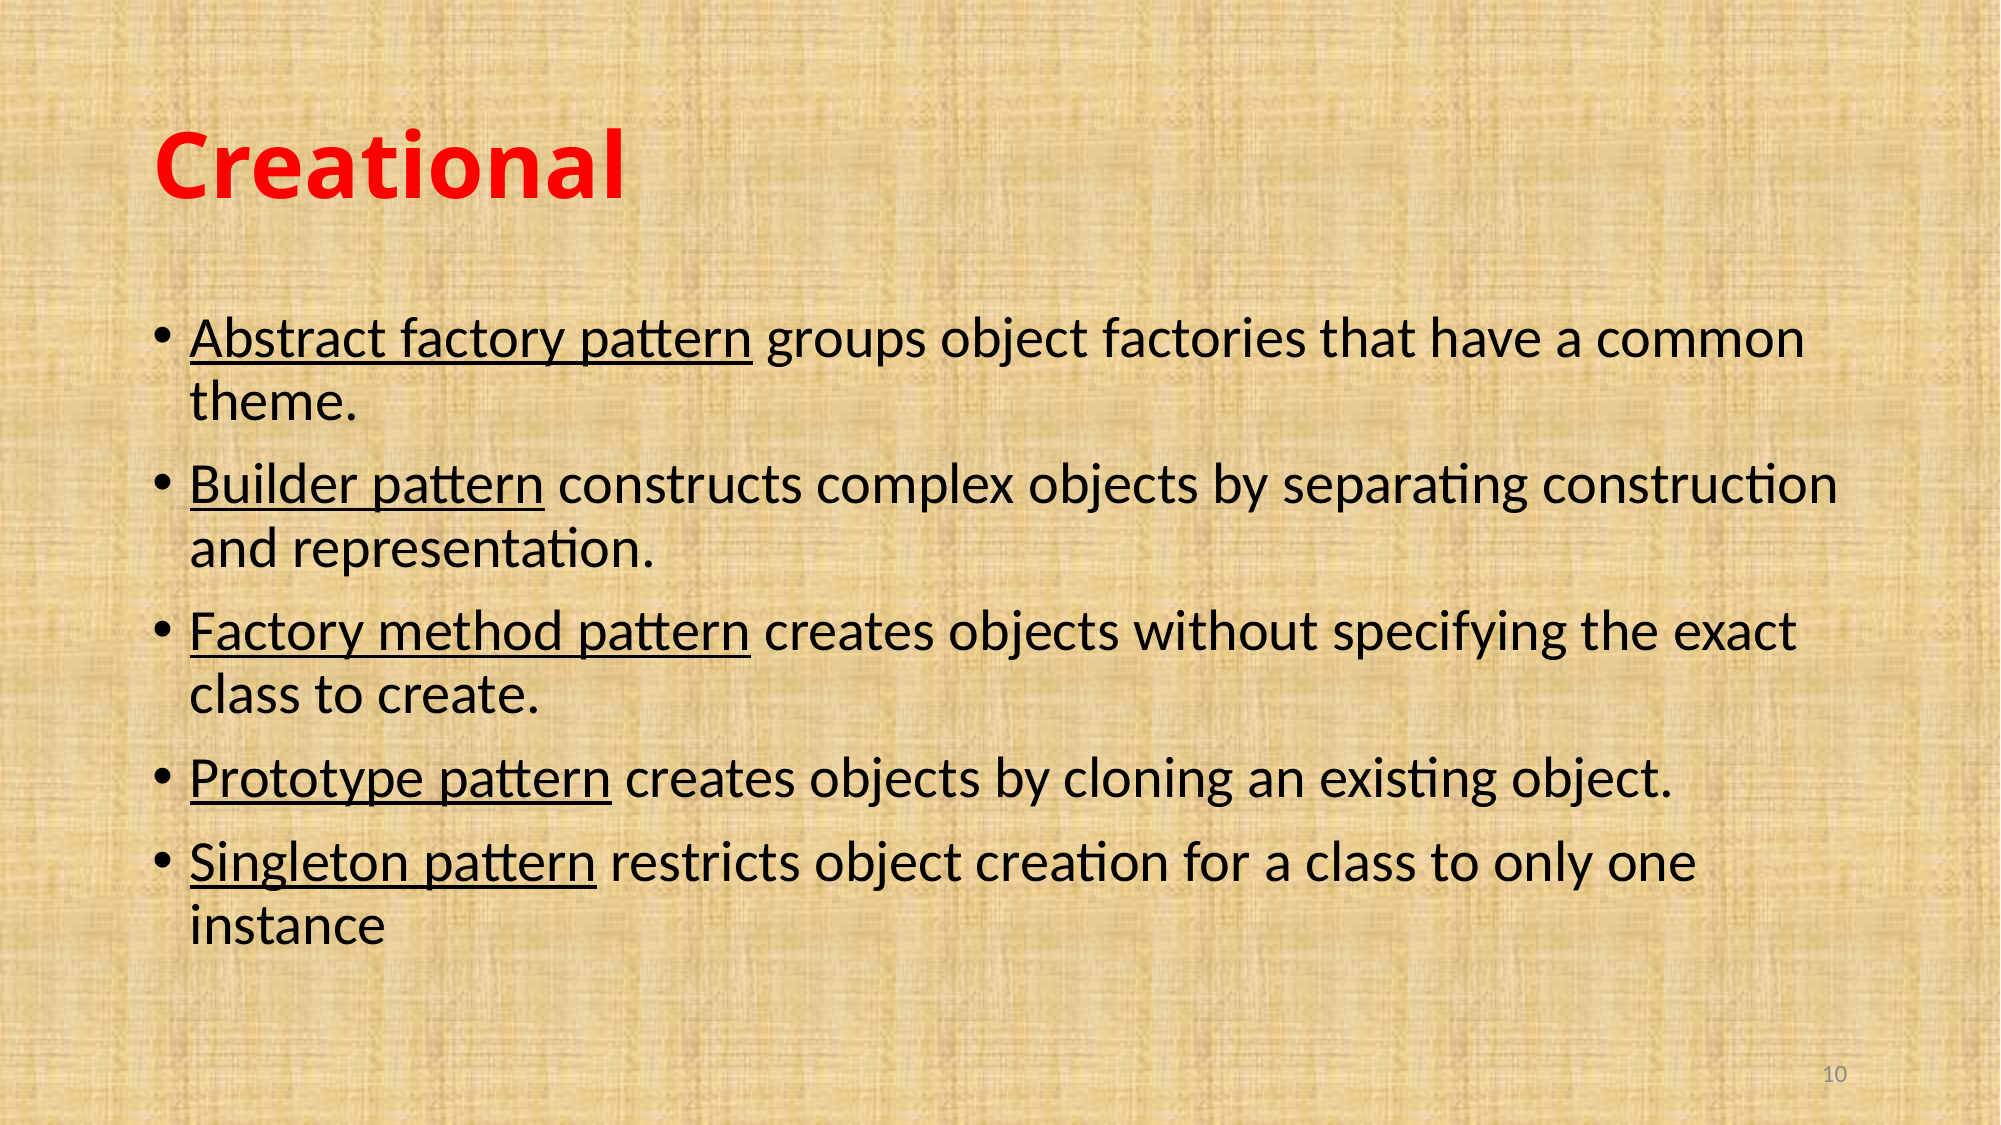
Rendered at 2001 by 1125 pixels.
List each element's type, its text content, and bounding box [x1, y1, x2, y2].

list Abstract factory pattern groups object factories that have a common theme. Builder pattern constructs complex objects by separating construction and representation. Factory method pattern creates objects without specifying the exact class to create. Prototype pattern creates objects by cloning an existing object. Singleton pattern restricts object creation for a class to only one instance [137, 299, 1863, 1014]
picture [0, 0, 2001, 1125]
title Creational [137, 59, 1863, 278]
slide_number 10 [1412, 1042, 1863, 1103]
